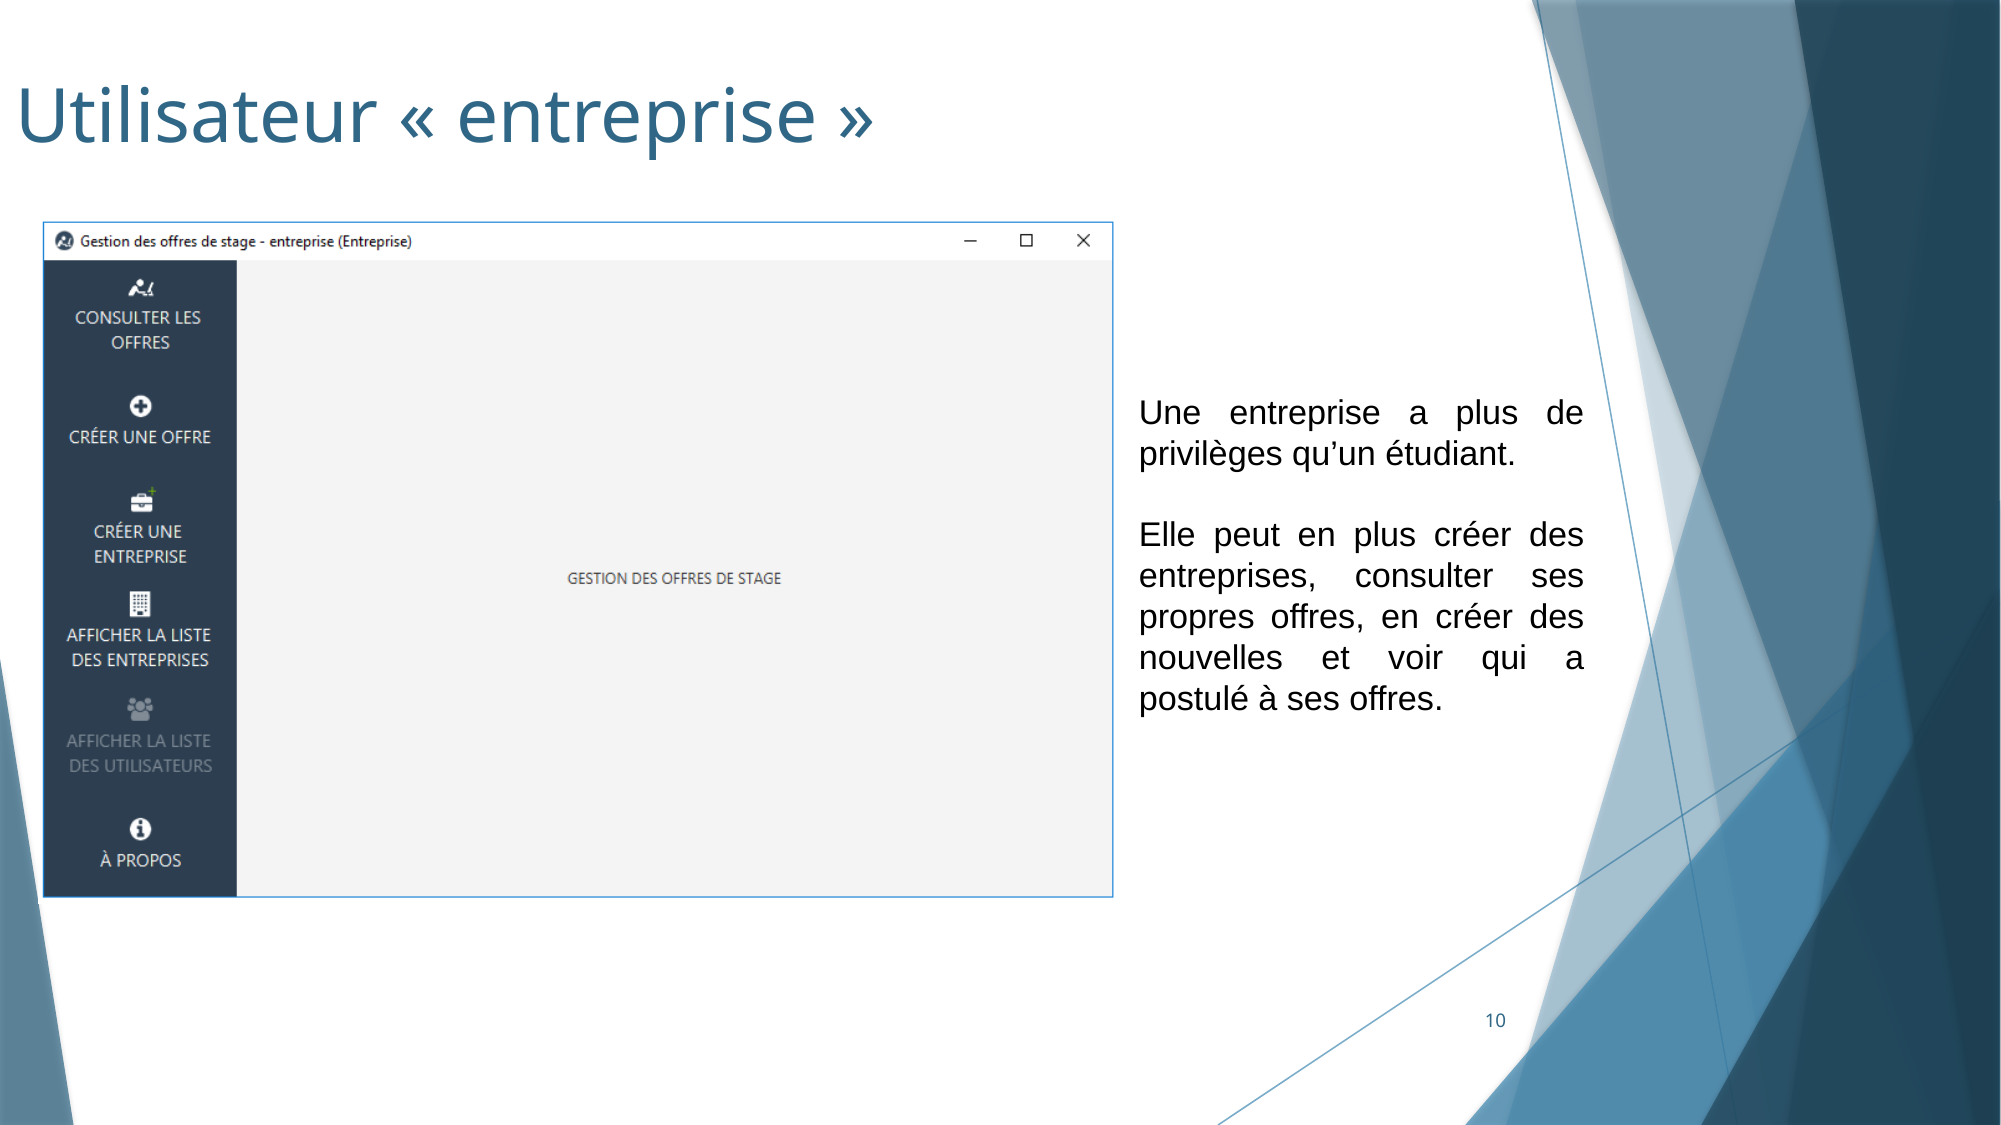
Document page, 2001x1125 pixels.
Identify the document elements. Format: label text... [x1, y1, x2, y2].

slide_number 10 [1409, 991, 1522, 1051]
picture [37, 217, 1121, 904]
text_box Une entreprise a plus de privilèges qu’un étudiant. Elle peut en plus créer des entreprises, consulter ses propres offres, en créer des nouvelles et voir qui a postulé à ses offres. [1125, 383, 1598, 724]
title Utilisateur « entreprise » [0, 59, 1725, 278]
